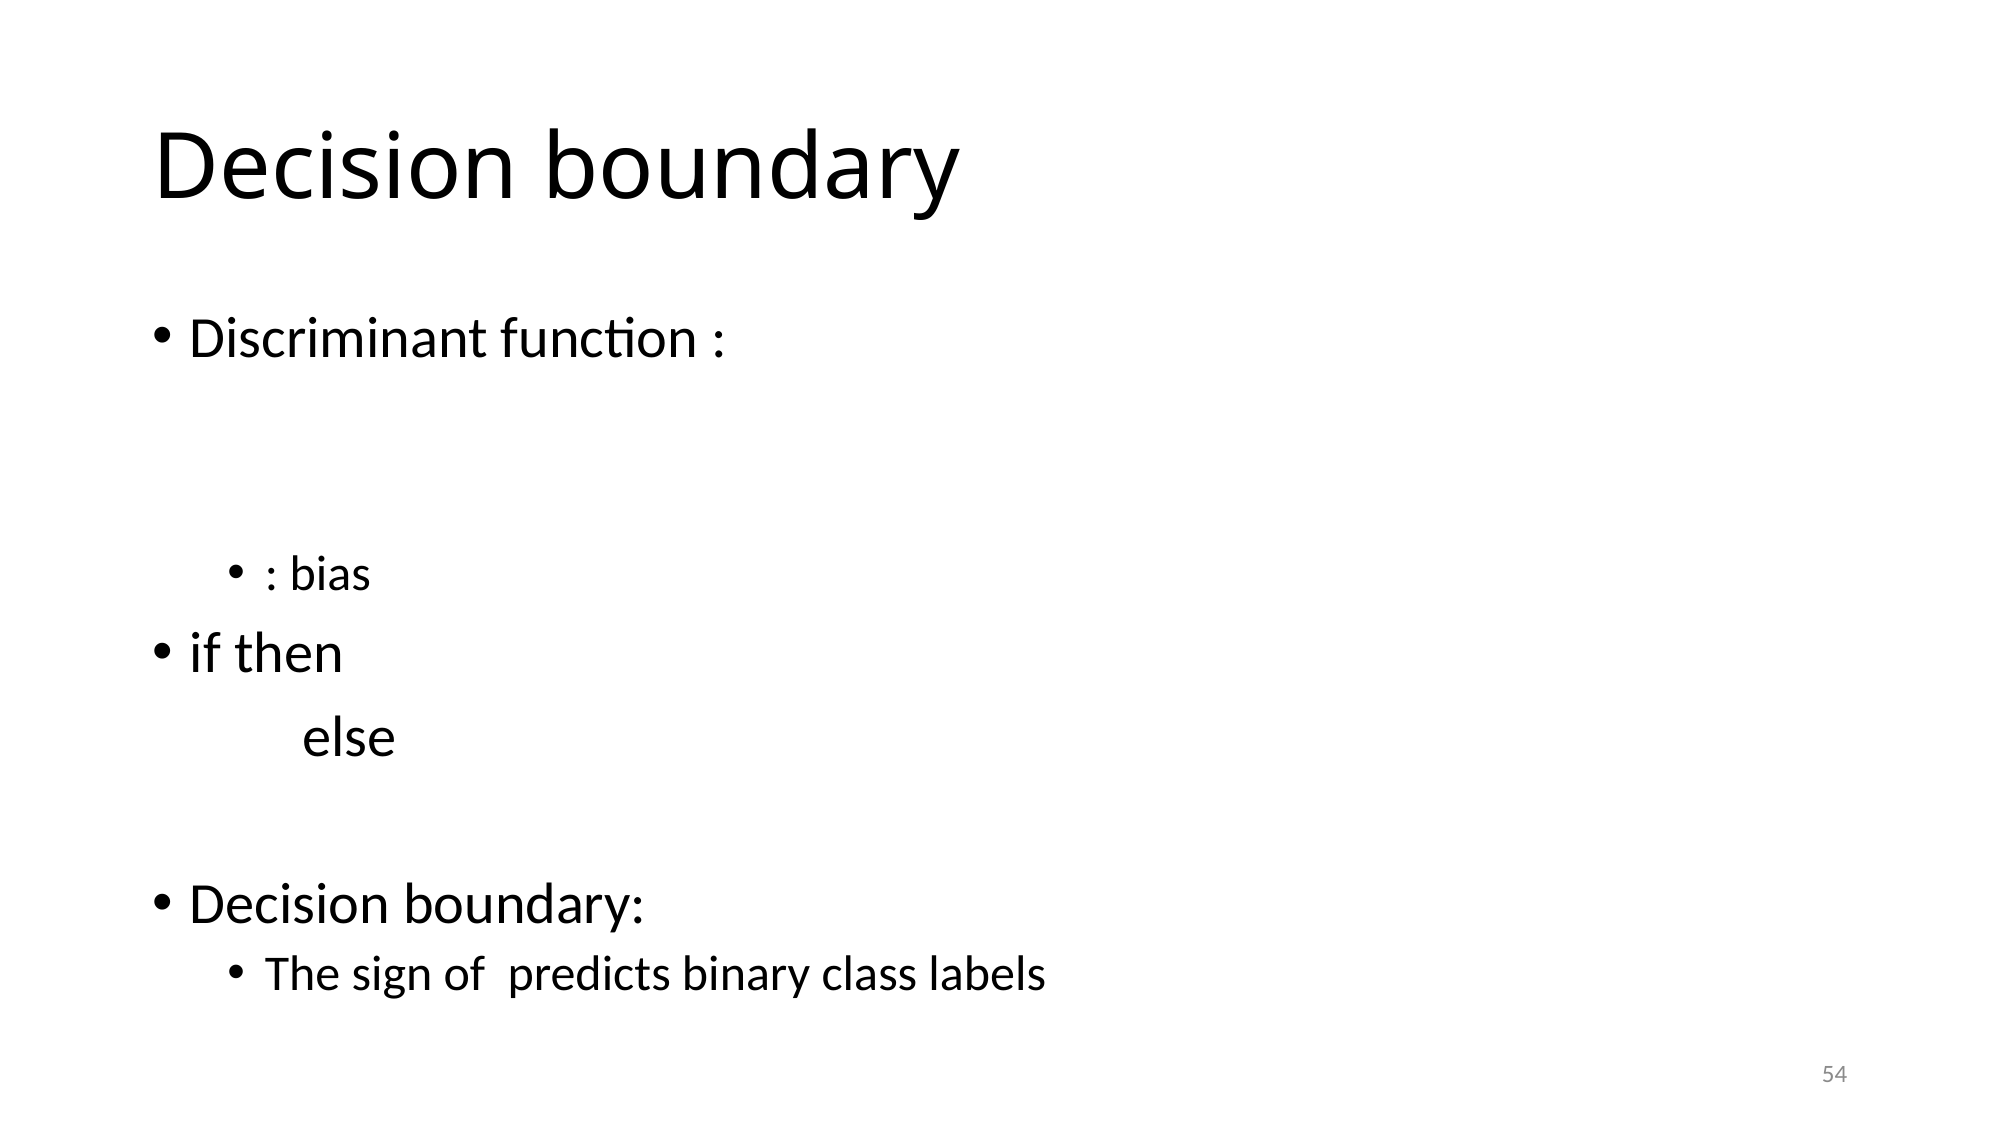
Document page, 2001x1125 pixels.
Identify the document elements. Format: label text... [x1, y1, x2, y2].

title Decision boundary [137, 59, 1863, 278]
slide_number 54 [1412, 1042, 1863, 1103]
